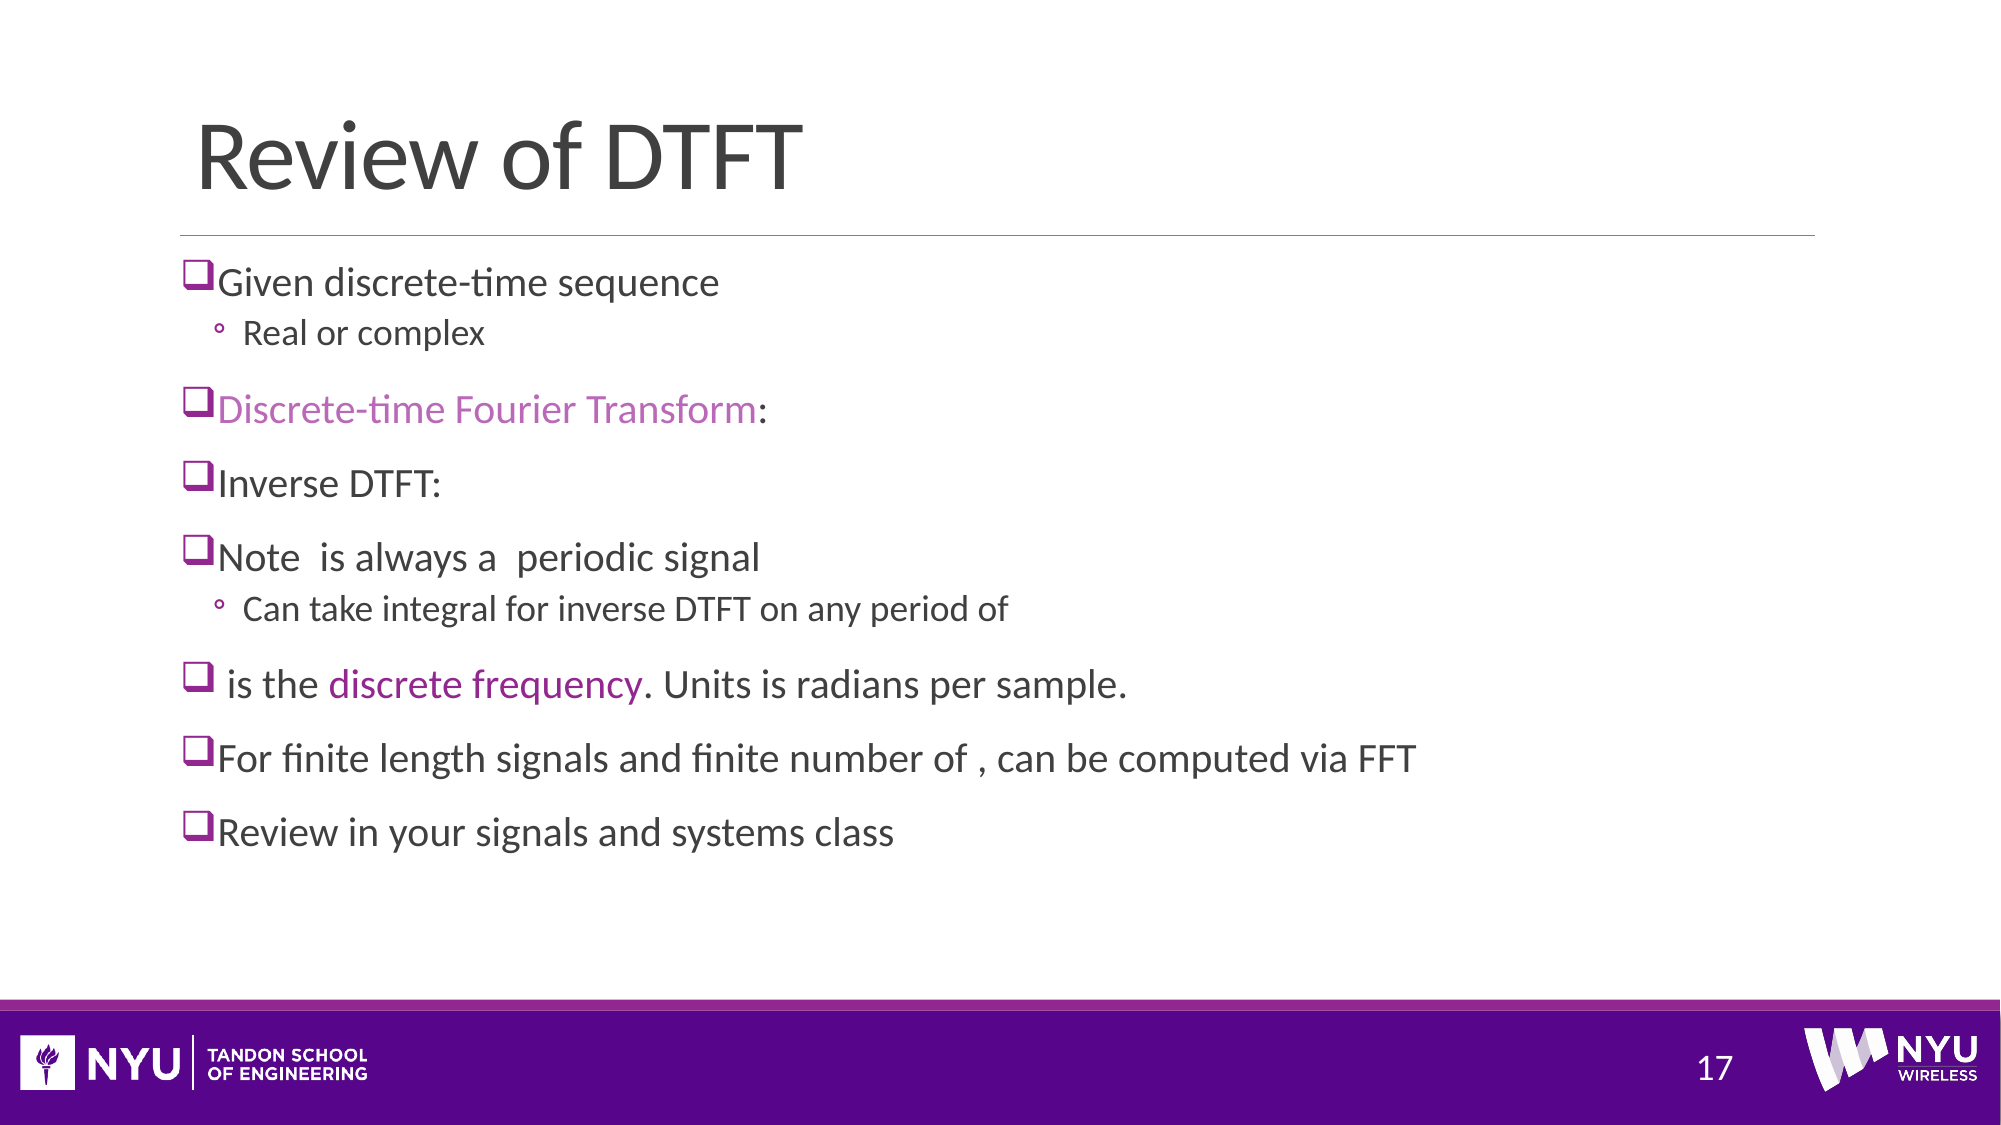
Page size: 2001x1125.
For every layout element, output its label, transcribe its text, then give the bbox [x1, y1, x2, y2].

title Review of DTFT [180, 47, 1830, 218]
slide_number 17 [1533, 1035, 1749, 1096]
